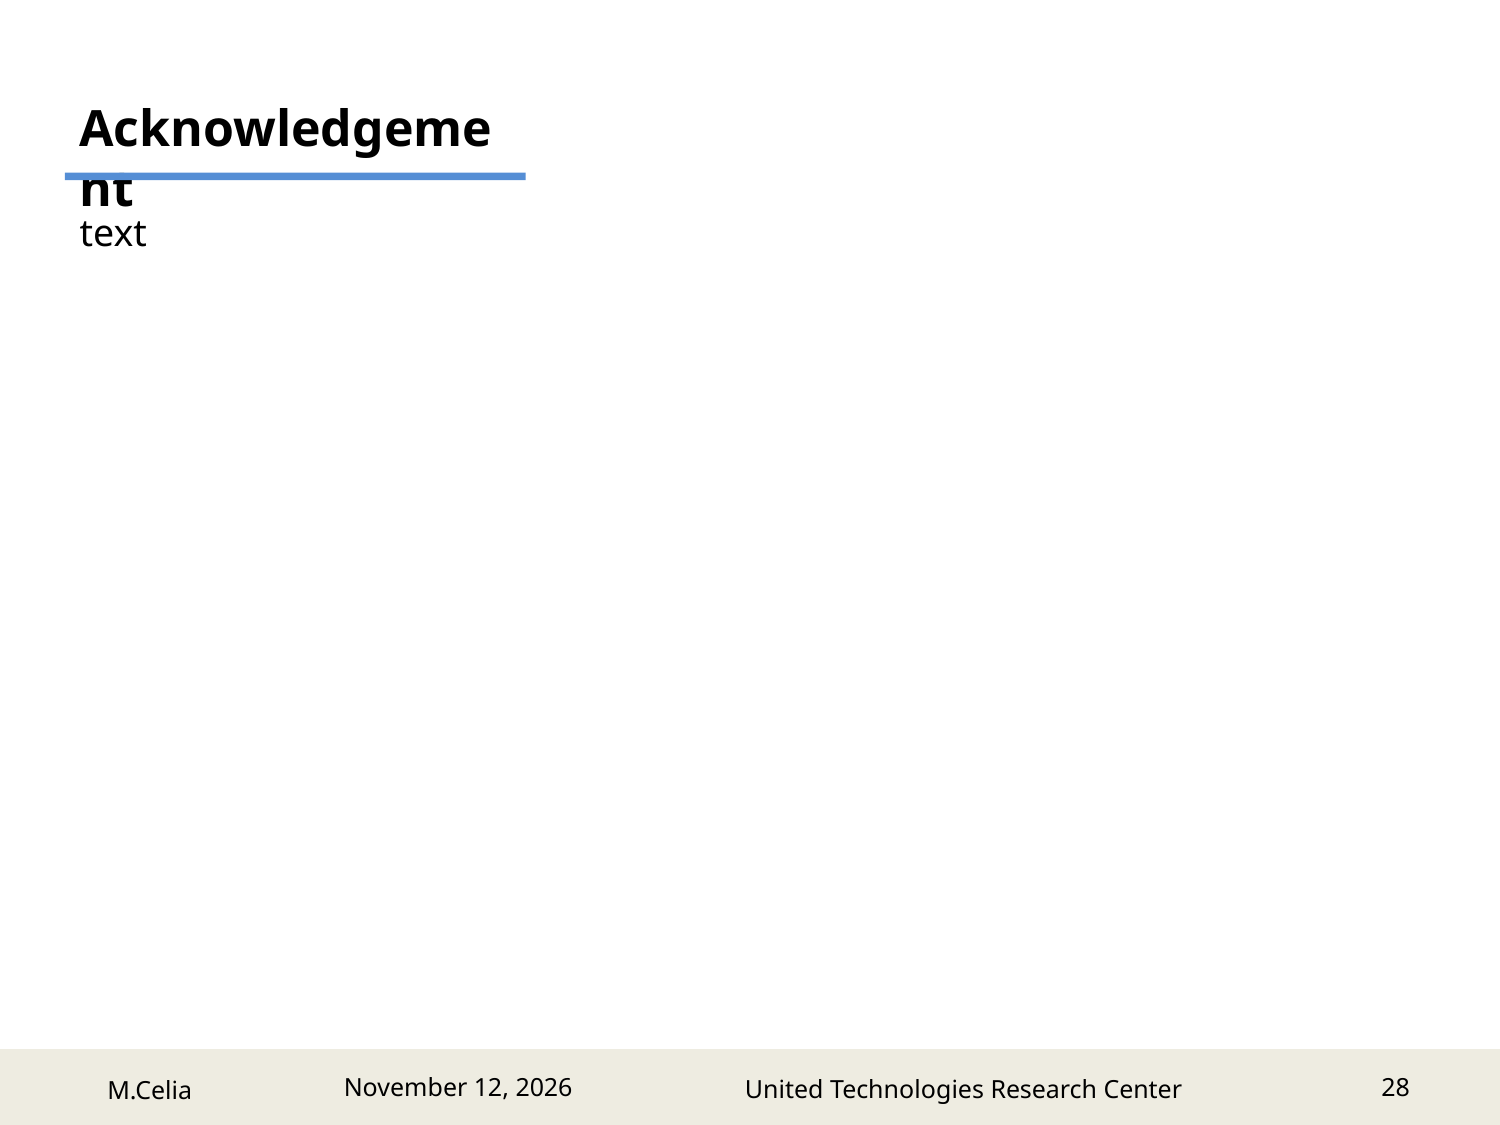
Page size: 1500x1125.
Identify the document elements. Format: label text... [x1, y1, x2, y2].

text_box M.Celia [92, 1066, 262, 1112]
footer United Technologies Research Center [726, 1051, 1074, 1125]
text_box text [64, 201, 1459, 262]
text_box [63, 171, 528, 182]
slide_number 28 [1074, 1051, 1425, 1125]
text_box Acknowledgement [64, 89, 538, 201]
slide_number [289, 1051, 628, 1125]
text_box [0, 1049, 1500, 1125]
